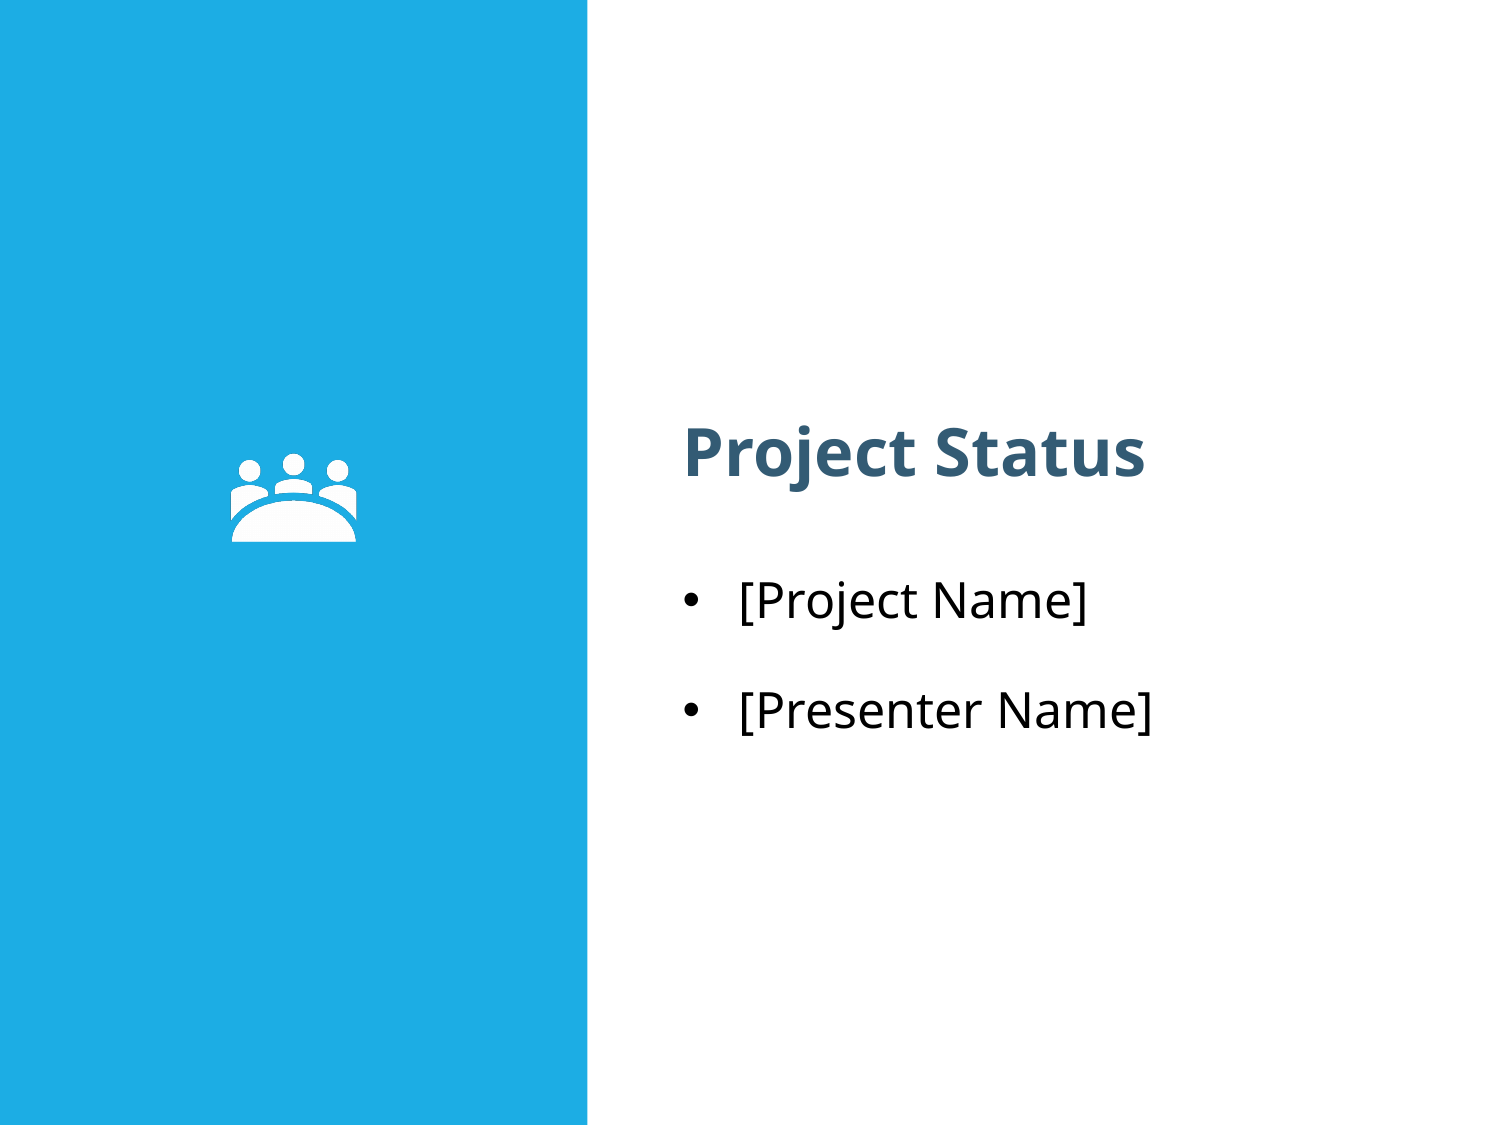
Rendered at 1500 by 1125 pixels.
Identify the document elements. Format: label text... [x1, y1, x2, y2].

title Project Status [667, 224, 1500, 498]
subtitle [Project Name] [Presenter Name] [667, 561, 1500, 1049]
text_box [0, 0, 588, 1125]
picture [218, 422, 369, 573]
